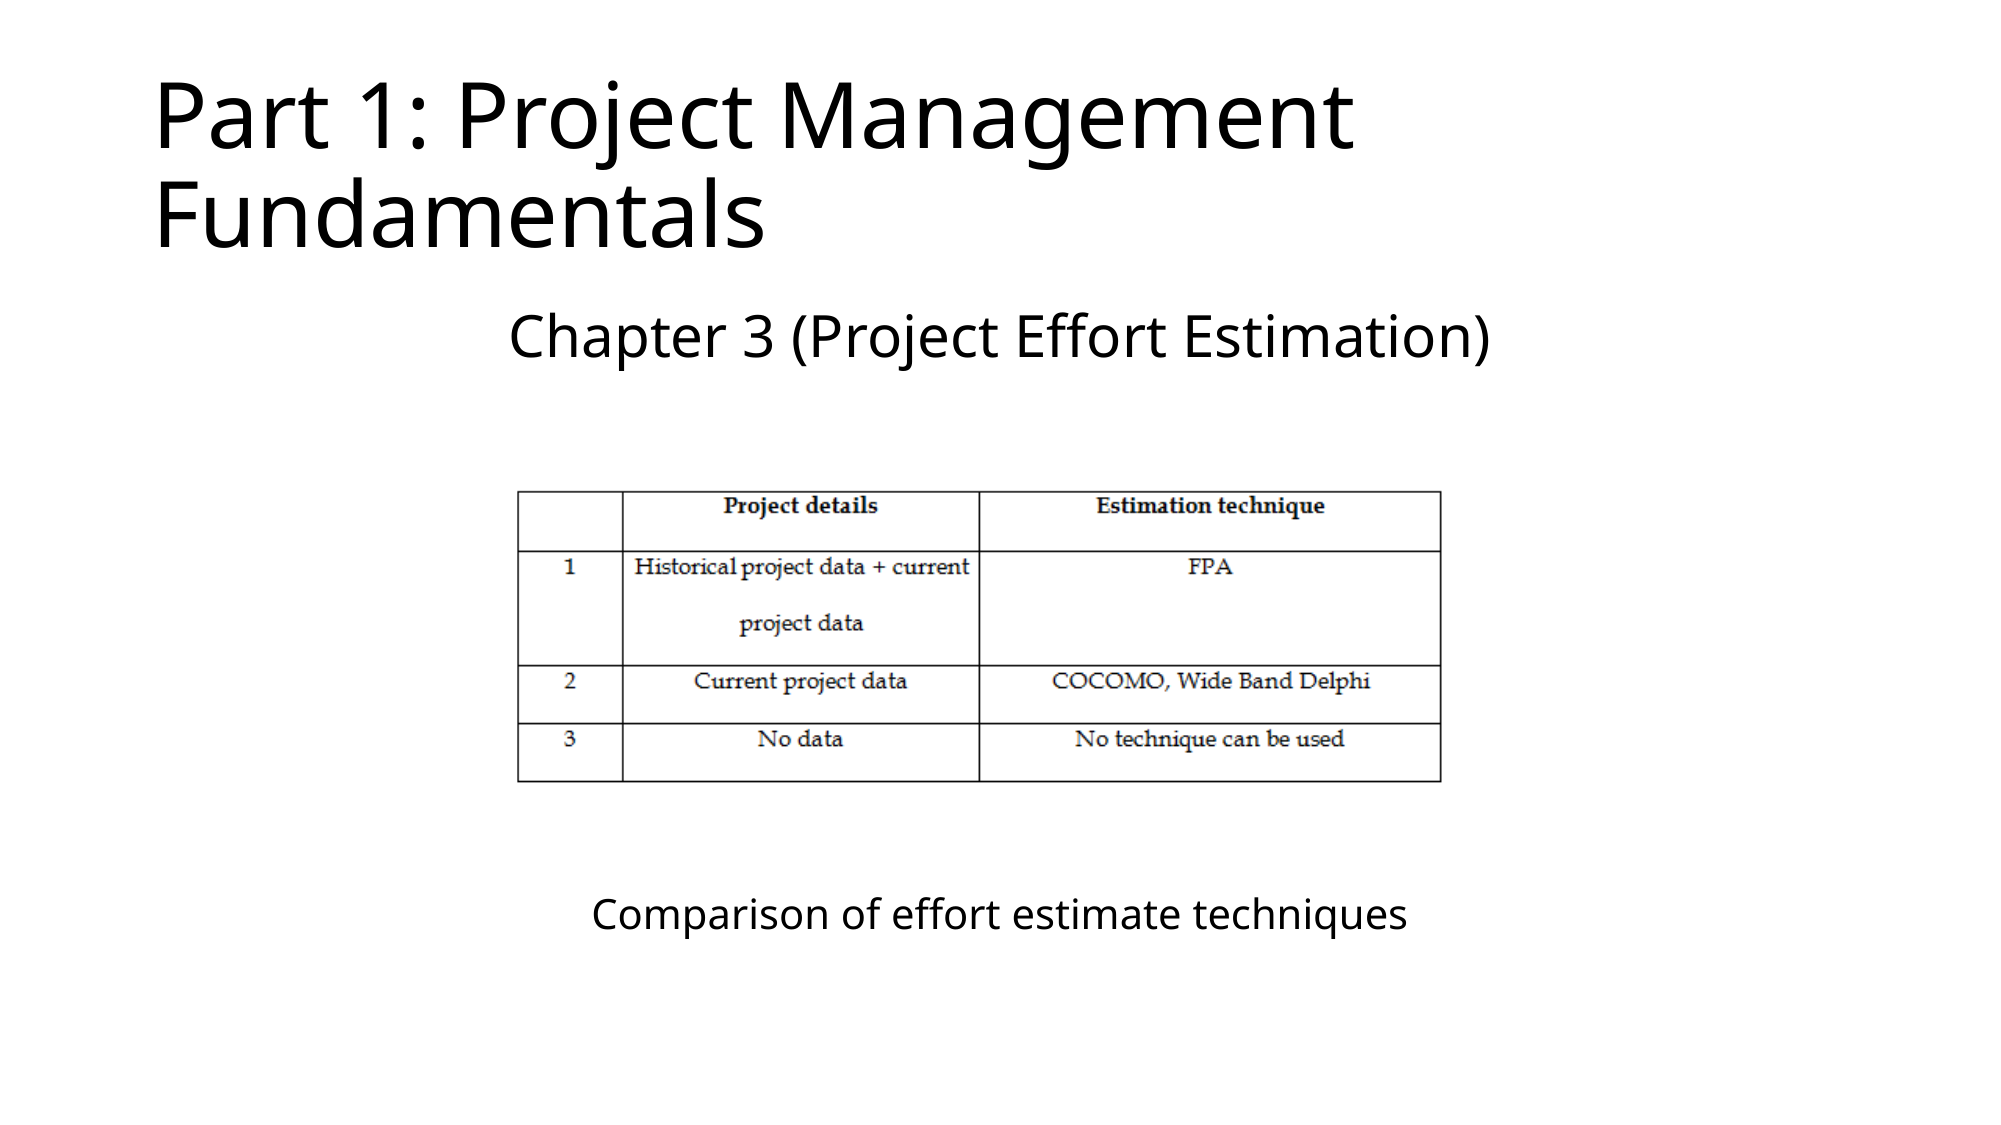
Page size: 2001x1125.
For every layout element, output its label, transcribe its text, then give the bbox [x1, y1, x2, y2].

picture [490, 471, 1510, 876]
list Chapter 3 (Project Effort Estimation) Comparison of effort estimate techniques [137, 299, 1863, 1014]
title Part 1: Project Management Fundamentals [137, 59, 1863, 278]
